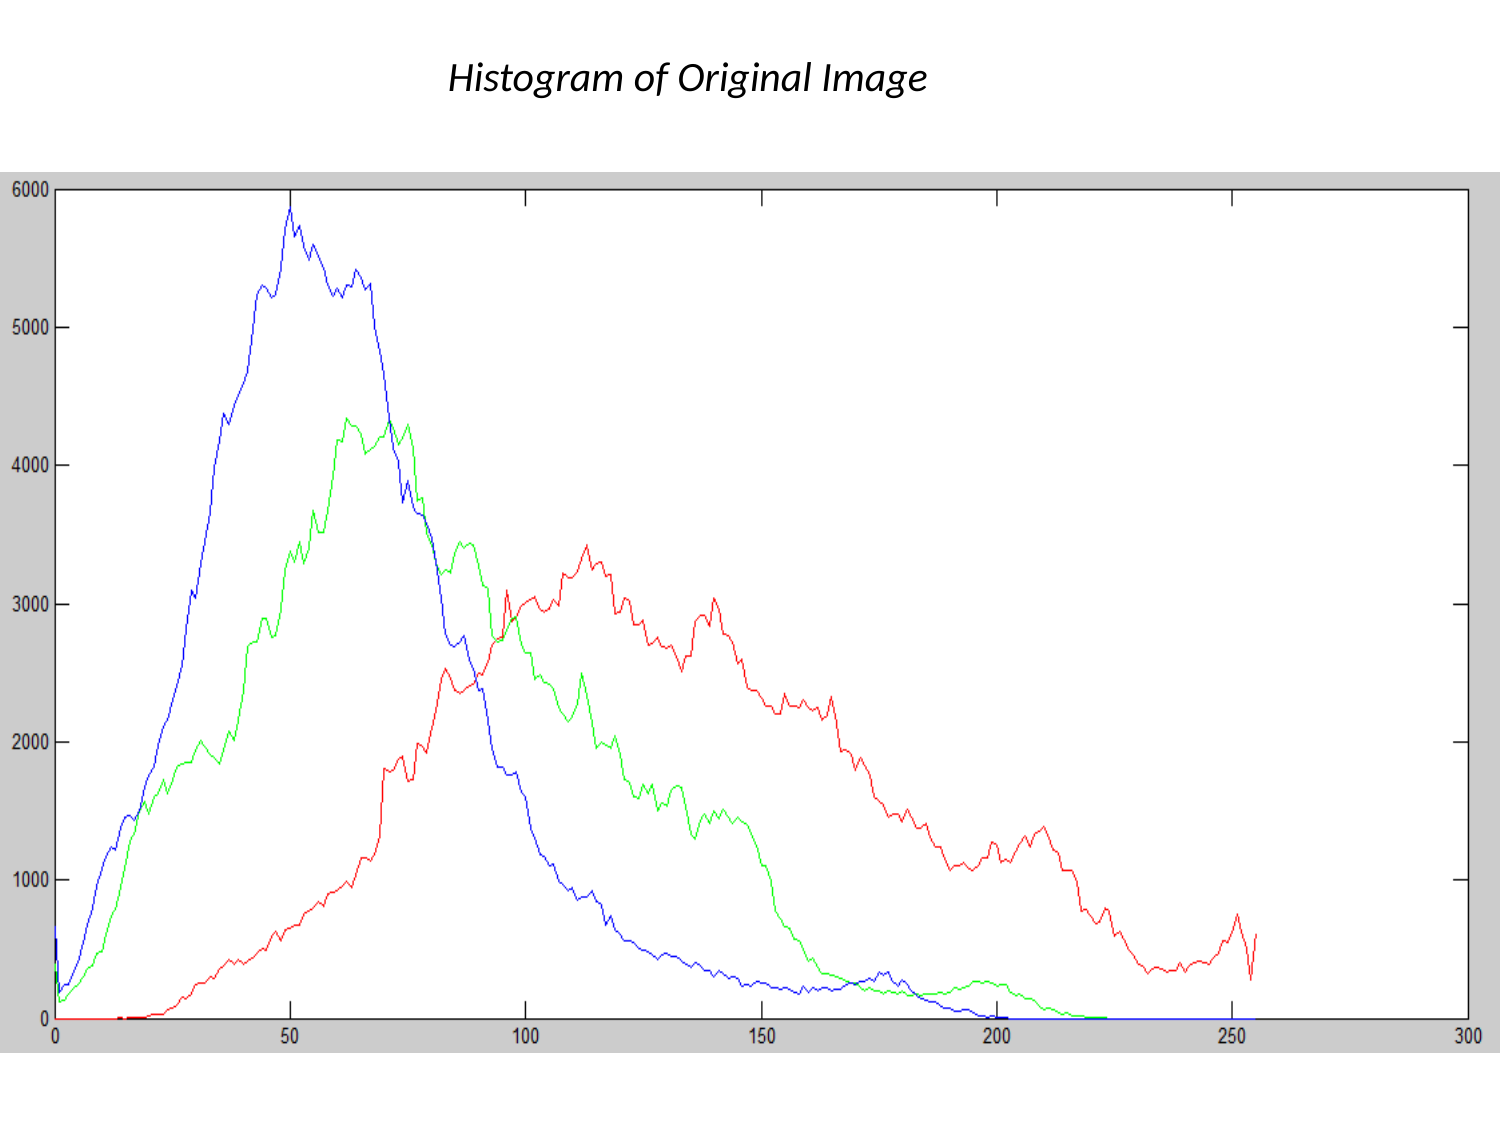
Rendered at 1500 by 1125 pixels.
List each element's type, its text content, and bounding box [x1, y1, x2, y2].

text_box Histogram of Original Image [433, 42, 943, 108]
picture [0, 172, 1500, 1053]
